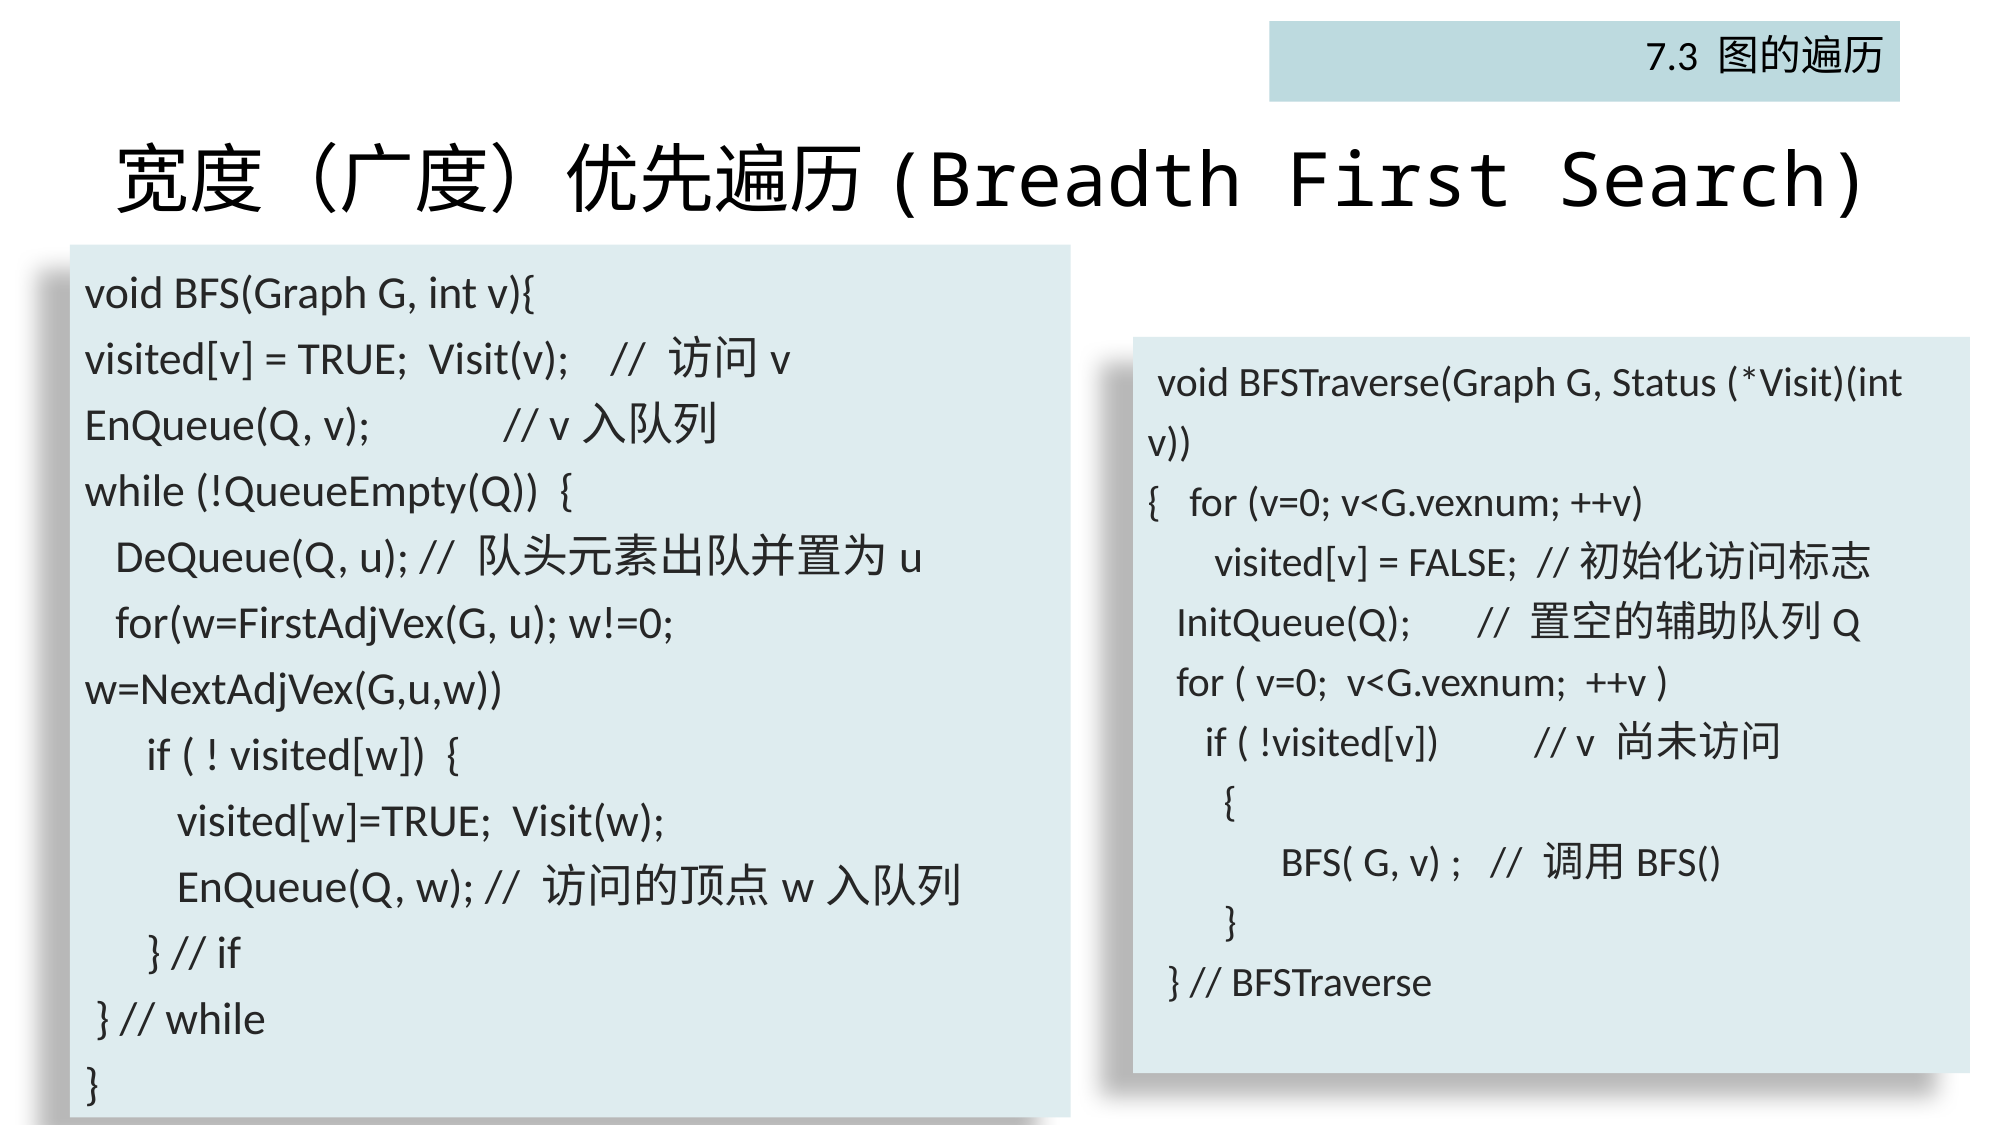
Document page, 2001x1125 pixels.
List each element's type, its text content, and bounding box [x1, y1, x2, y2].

title 宽度（广度）优先遍历(Breadth First Search) [99, 120, 1900, 233]
text_box void BFS(Graph G, int v){ visited[v] = TRUE; Visit(v); // 访问v EnQueue(Q, v); // v入队列 while (!QueueEmpty(Q)) { DeQueue(Q, u); // 队头元素出队并置为u for(w=FirstAdjVex(G, u); w!=0; w=NextAdjVex(G,u,w)) if ( ! visited[w]) { visited[w]=TRUE; Visit(w); EnQueue(Q, w); // 访问的顶点w入队列 } // if } // while } [68, 243, 1073, 1120]
list 7.3 图的遍历 [1269, 21, 1900, 102]
text_box void BFSTraverse(Graph G, Status (*Visit)(int v)) { for (v=0; v<G.vexnum; ++v) visited[v] = FALSE; //初始化访问标志 InitQueue(Q); // 置空的辅助队列Q for ( v=0; v<G.vexnum; ++v ) if ( !visited[v]) // v 尚未访问 { BFS( G, v) ; // 调用BFS() } } // BFSTraverse [1131, 335, 1972, 1075]
